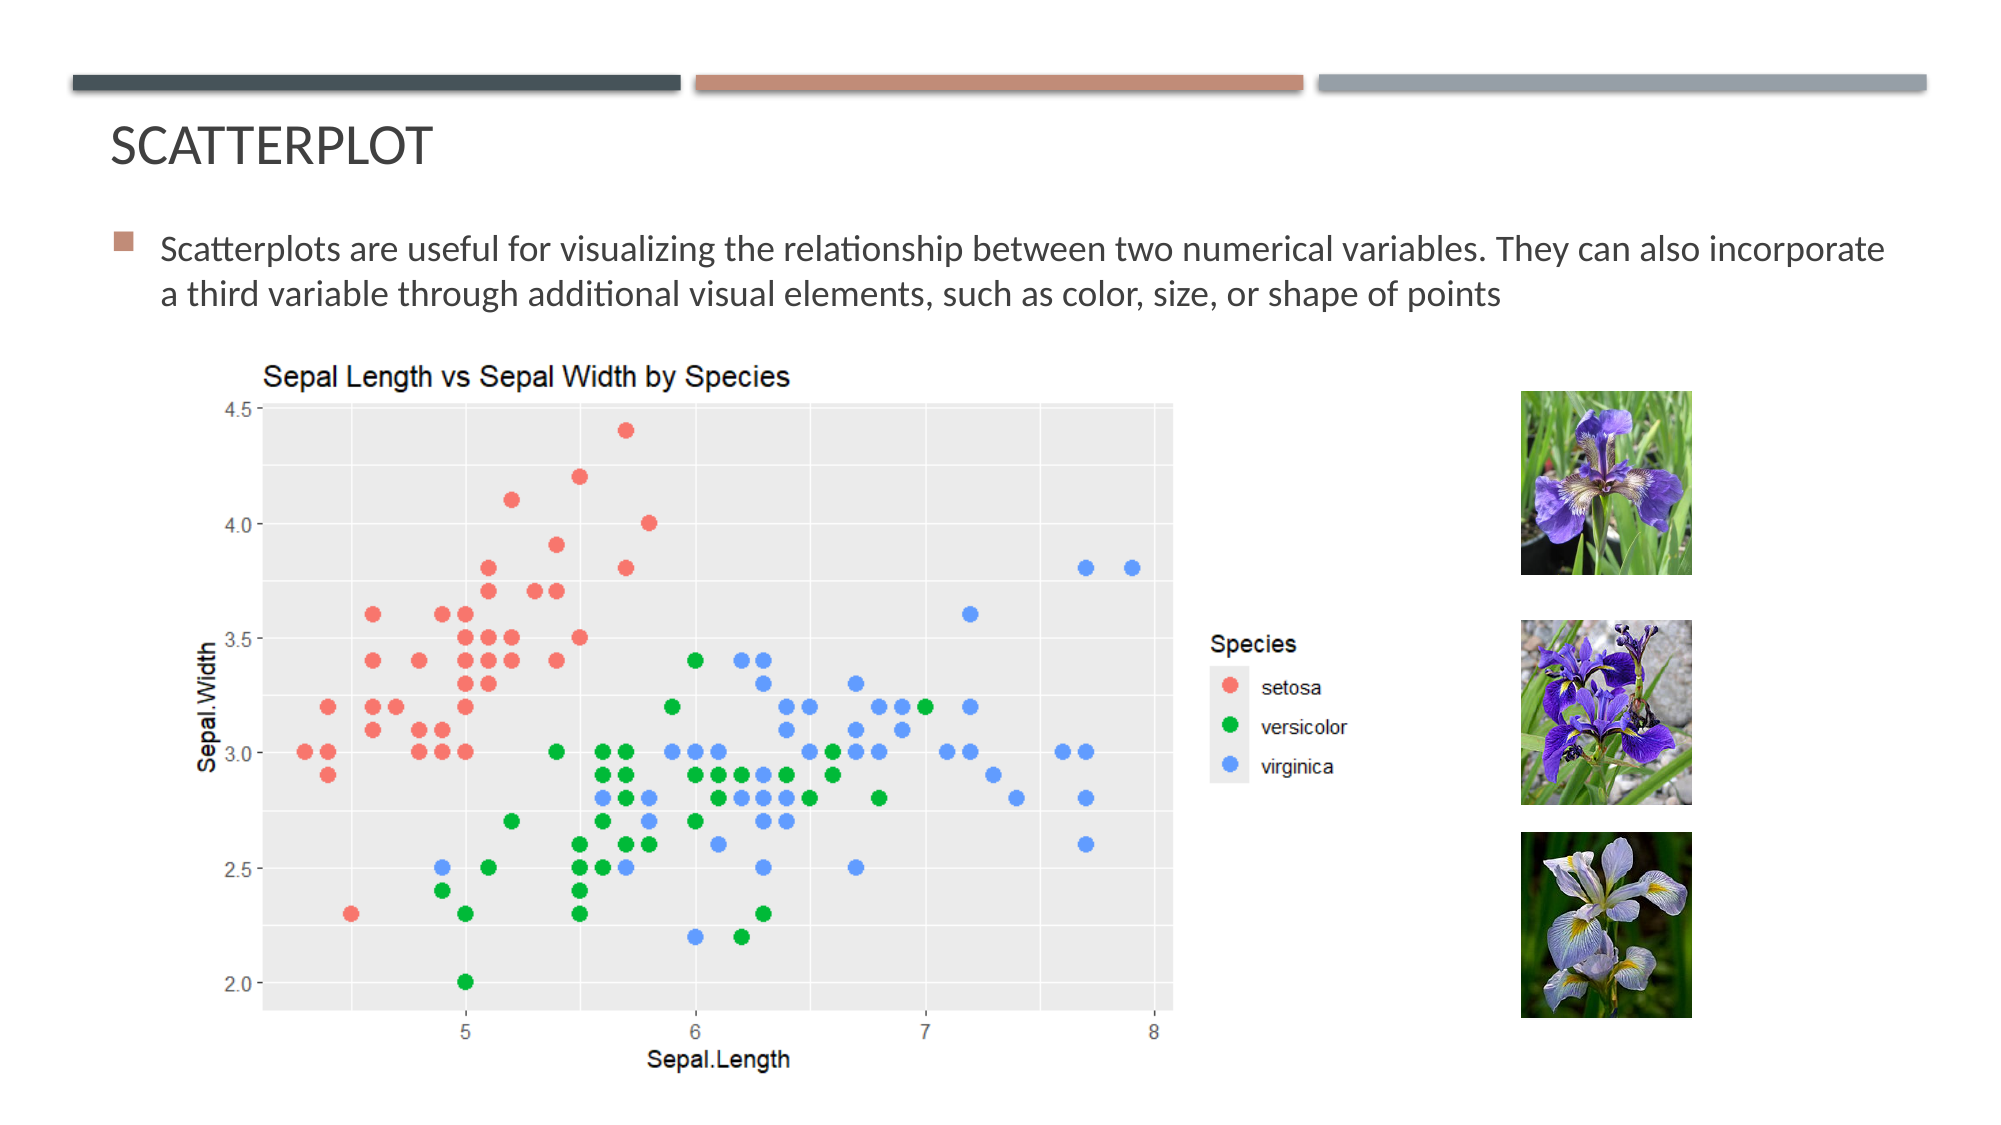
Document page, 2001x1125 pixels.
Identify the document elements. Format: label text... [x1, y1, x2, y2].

picture [188, 352, 1377, 1091]
list Scatterplots are useful for visualizing the relationship between two numerical variables. They can also incorporate a third variable through additional visual elements, such as color, size, or shape of points [95, 192, 1905, 345]
title scatterplot [95, 86, 1905, 185]
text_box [1521, 390, 1692, 1020]
